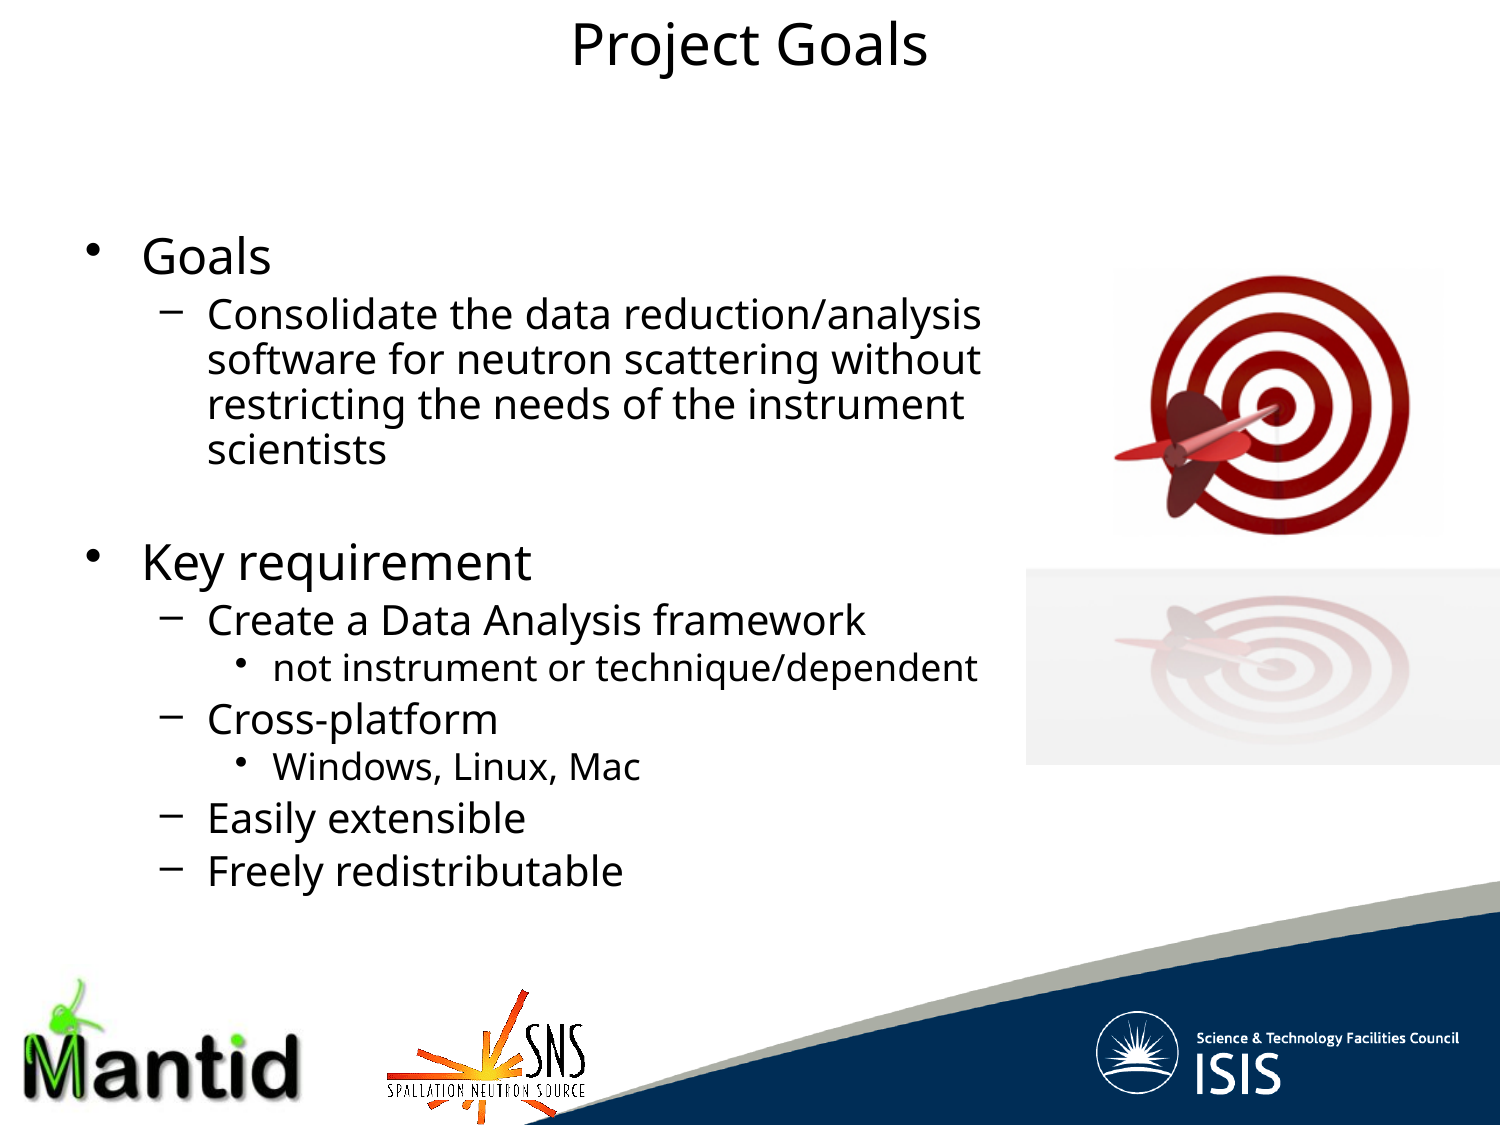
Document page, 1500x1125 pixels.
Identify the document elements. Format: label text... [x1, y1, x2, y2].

text_box Project Goals [74, 0, 1425, 188]
picture [1026, 247, 1500, 766]
text_box Goals Consolidate the data reduction/analysis software for neutron scattering without restricting the needs of the instrument scientists Key requirement Create a Data Analysis framework not instrument or technique/dependent Cross-platform Windows, Linux, Mac Easily extensible Freely redistributable [70, 224, 1043, 914]
picture [0, 879, 1500, 1125]
